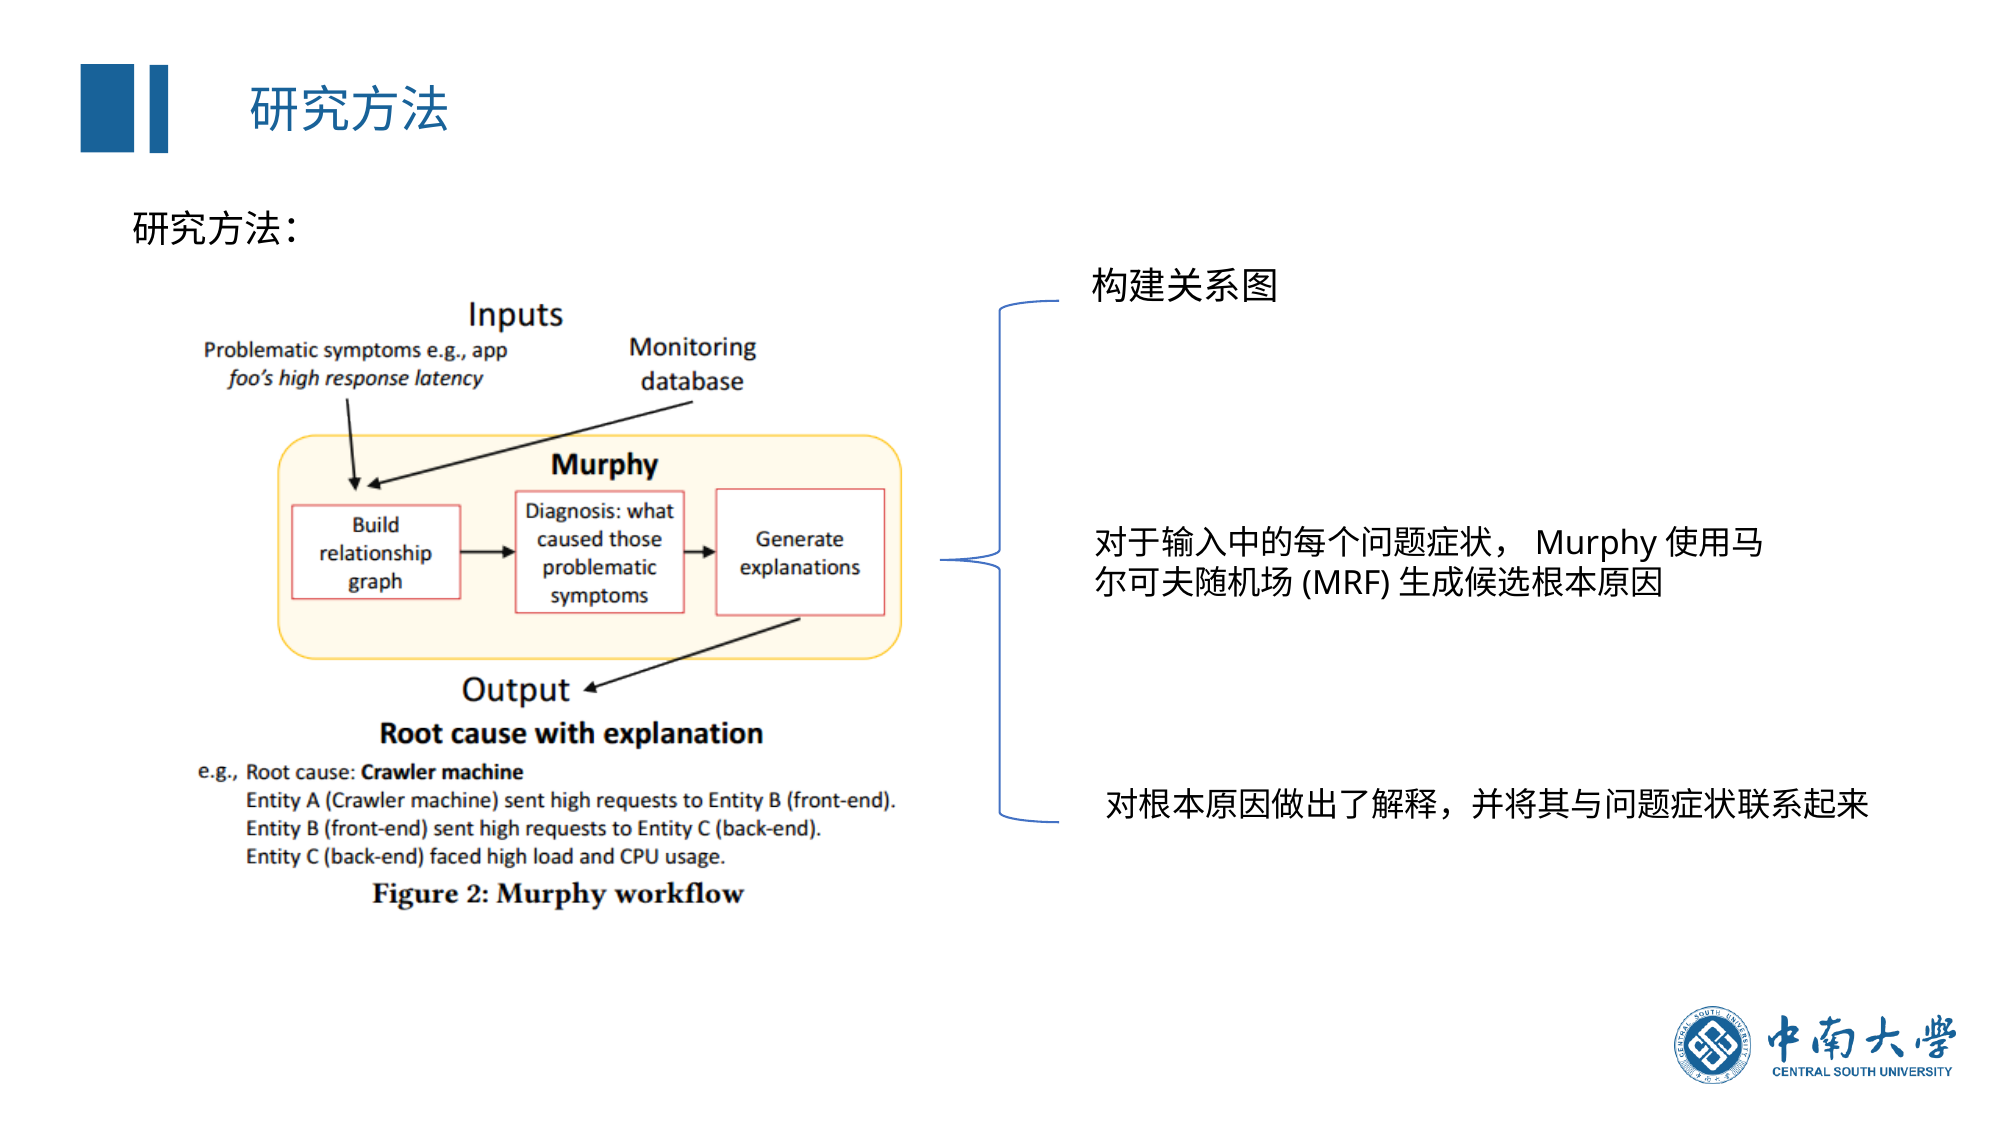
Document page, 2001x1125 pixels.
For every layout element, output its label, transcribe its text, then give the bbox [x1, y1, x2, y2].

text_box [149, 64, 169, 154]
text_box 构建关系图 [1059, 254, 1382, 315]
text_box 研究方法： [117, 197, 798, 348]
text_box 对于输入中的每个问题症状，Murphy使用马尔可夫随机场(MRF)生成候选根本原因 [1079, 513, 1791, 609]
text_box [940, 299, 1060, 824]
text_box [80, 63, 135, 153]
text_box 研究方法 [235, 70, 465, 146]
text_box 对根本原因做出了解释，并将其与问题症状联系起来 [1090, 776, 1920, 831]
picture [1674, 1006, 1956, 1084]
picture [168, 276, 940, 928]
